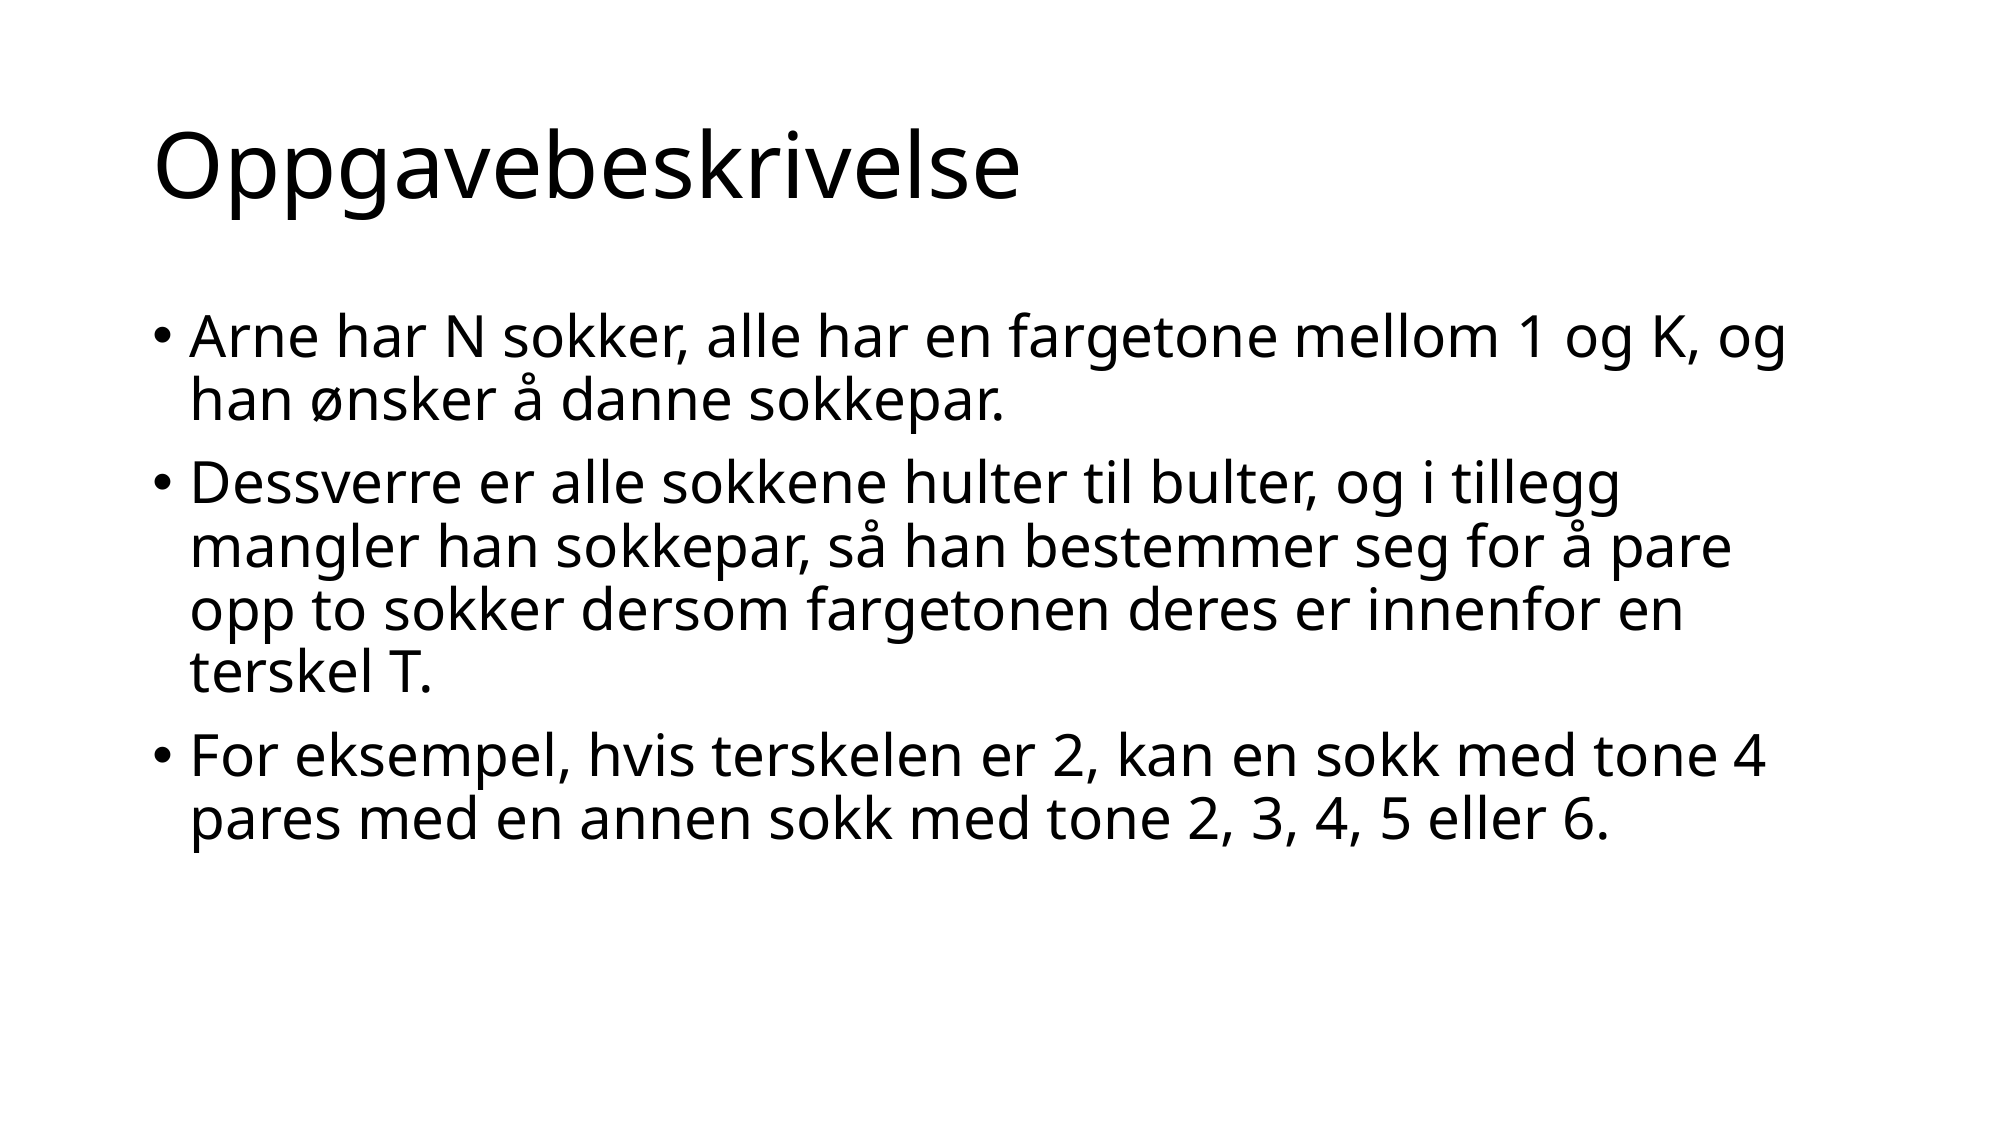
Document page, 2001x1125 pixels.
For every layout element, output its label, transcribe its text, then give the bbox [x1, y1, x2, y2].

list Arne har N sokker, alle har en fargetone mellom 1 og K, og han ønsker å danne sokkepar. Dessverre er alle sokkene hulter til bulter, og i tillegg mangler han sokkepar, så han bestemmer seg for å pare opp to sokker dersom fargetonen deres er innenfor en terskel T. For eksempel, hvis terskelen er 2, kan en sokk med tone 4 pares med en annen sokk med tone 2, 3, 4, 5 eller 6. [137, 299, 1863, 1014]
title Oppgavebeskrivelse [137, 59, 1863, 278]
